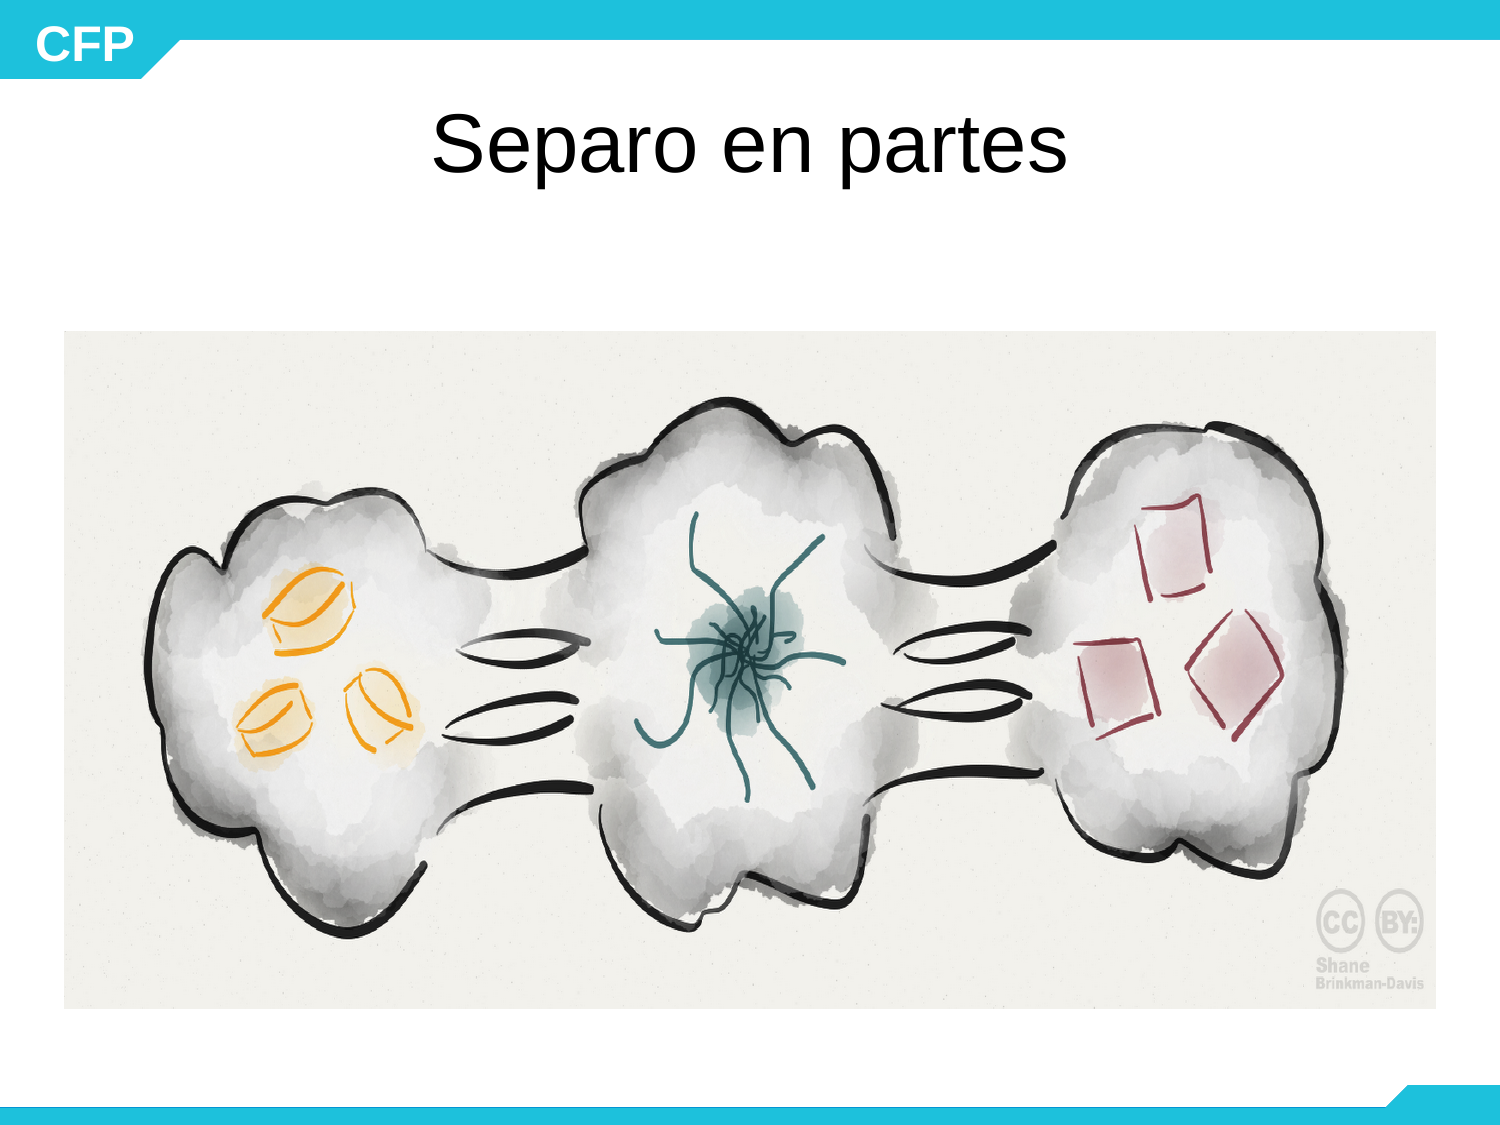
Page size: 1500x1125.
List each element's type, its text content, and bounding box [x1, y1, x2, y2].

picture [64, 331, 1436, 1009]
title Separo en partes [103, 45, 1397, 246]
